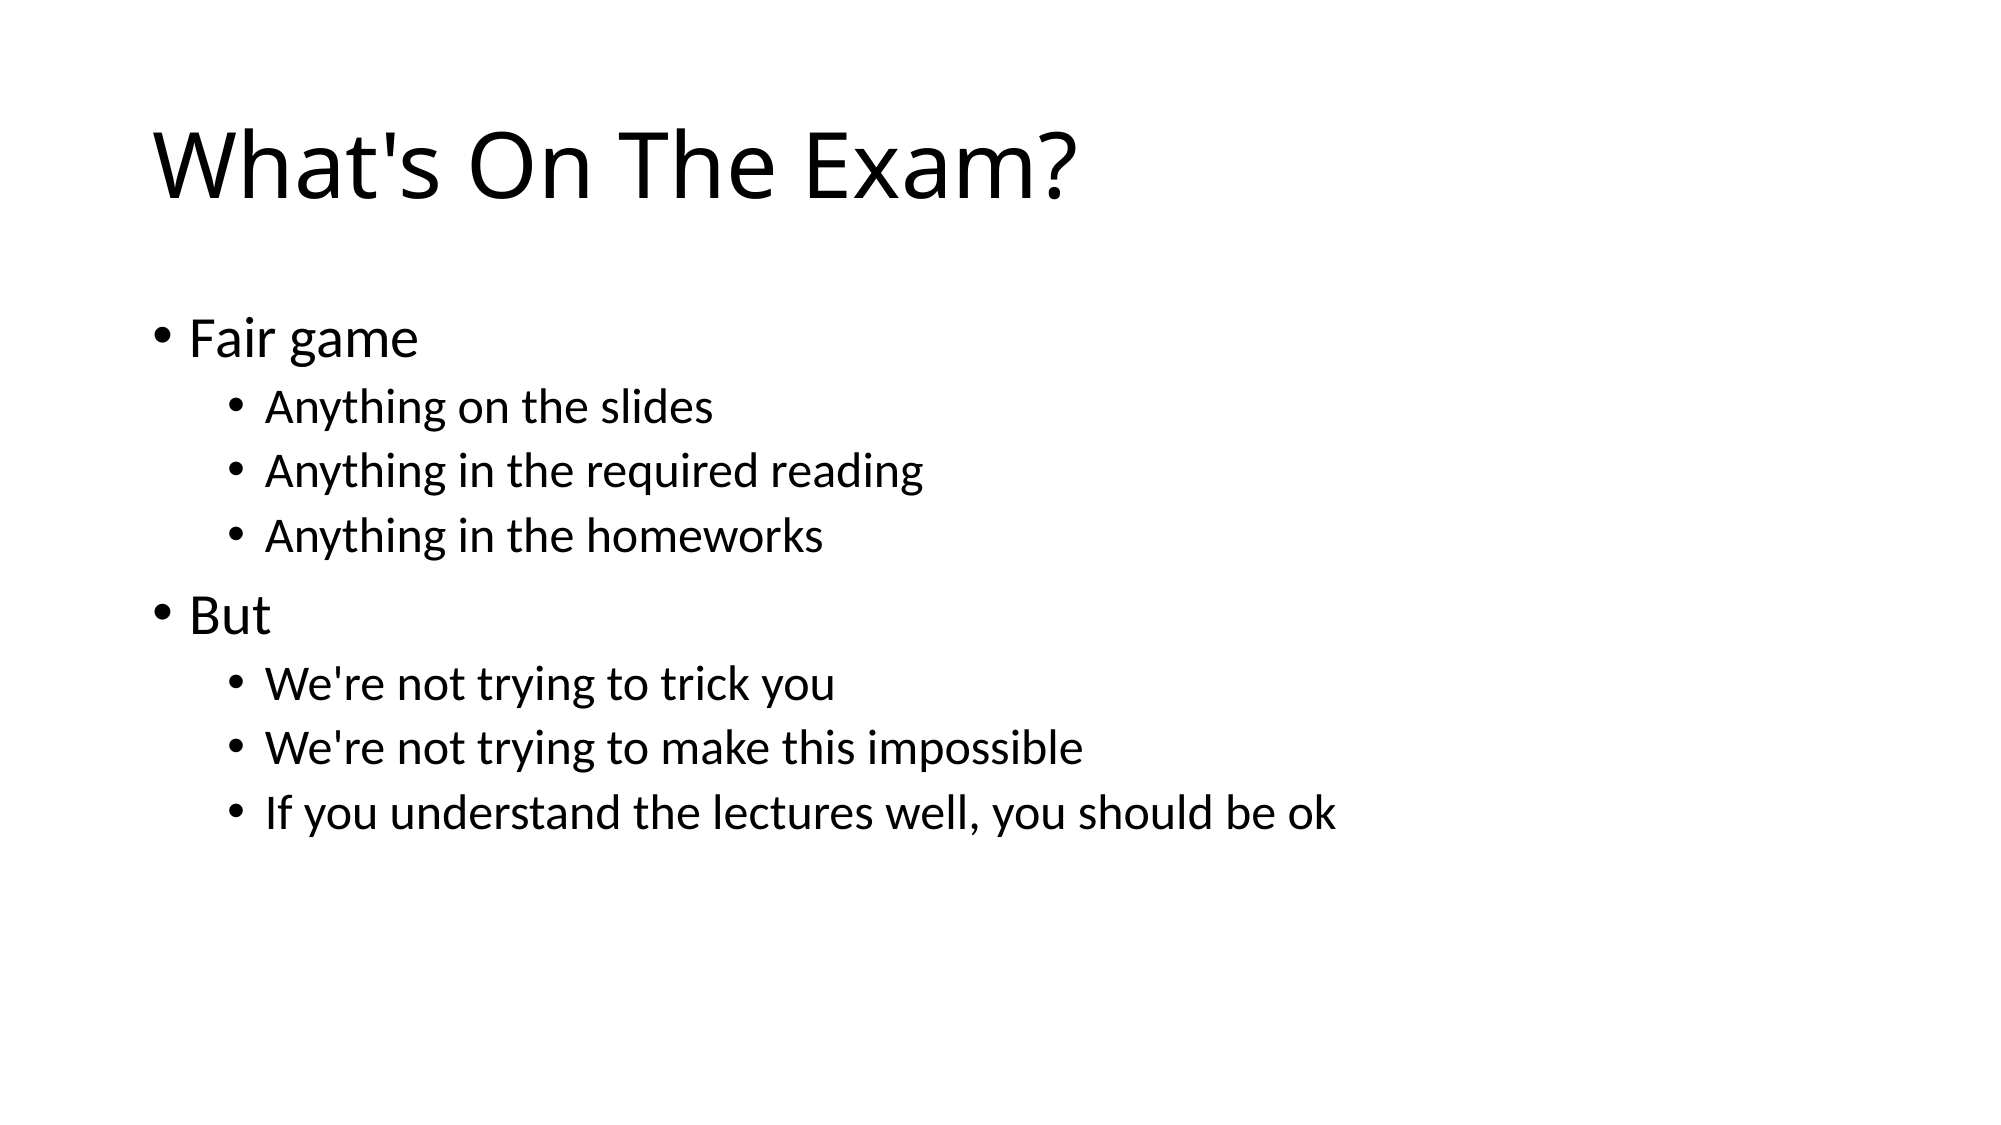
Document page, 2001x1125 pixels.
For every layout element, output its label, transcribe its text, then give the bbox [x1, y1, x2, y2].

title What's On The Exam? [137, 59, 1863, 278]
list Fair game Anything on the slides Anything in the required reading Anything in the homeworks But We're not trying to trick you We're not trying to make this impossible If you understand the lectures well, you should be ok [137, 299, 1863, 1014]
